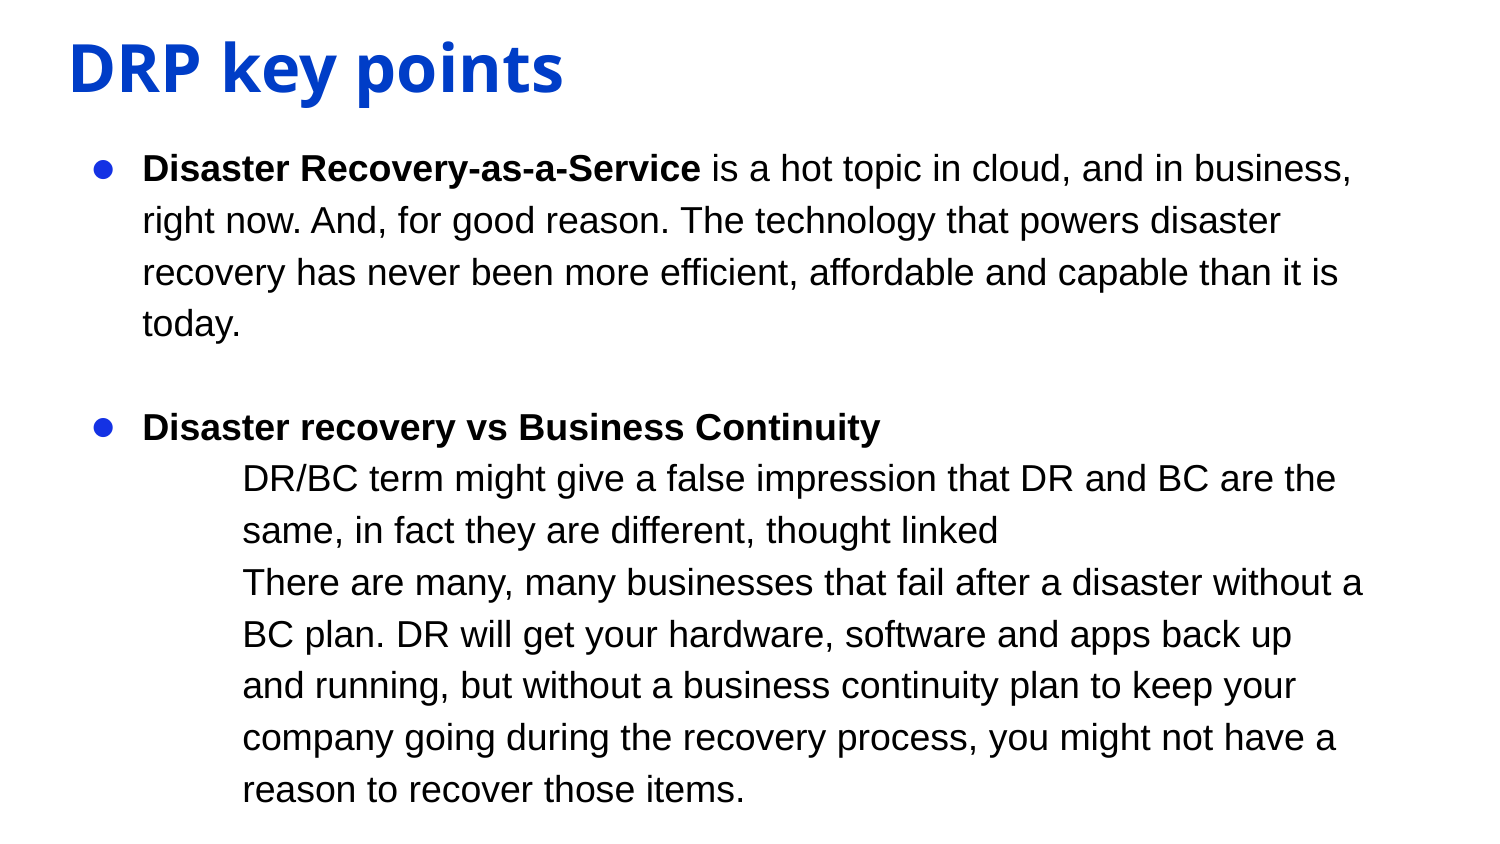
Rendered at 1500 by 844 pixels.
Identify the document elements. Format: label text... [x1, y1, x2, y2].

text_box Disaster Recovery-as-a-Service is a hot topic in cloud, and in business, right now. And, for good reason. The technology that powers disaster recovery has never been more efficient, affordable and capable than it is today. Disaster recovery vs Business Continuity DR/BC term might give a false impression that DR and BC are the same, in fact they are different, thought linked There are many, many businesses that fail after a disaster without a BC plan. DR will get your hardware, software and apps back up and running, but without a business continuity plan to keep your company going during the recovery process, you might not have a reason to recover those items. [52, 129, 1432, 844]
title DRP key points [52, 23, 1479, 121]
